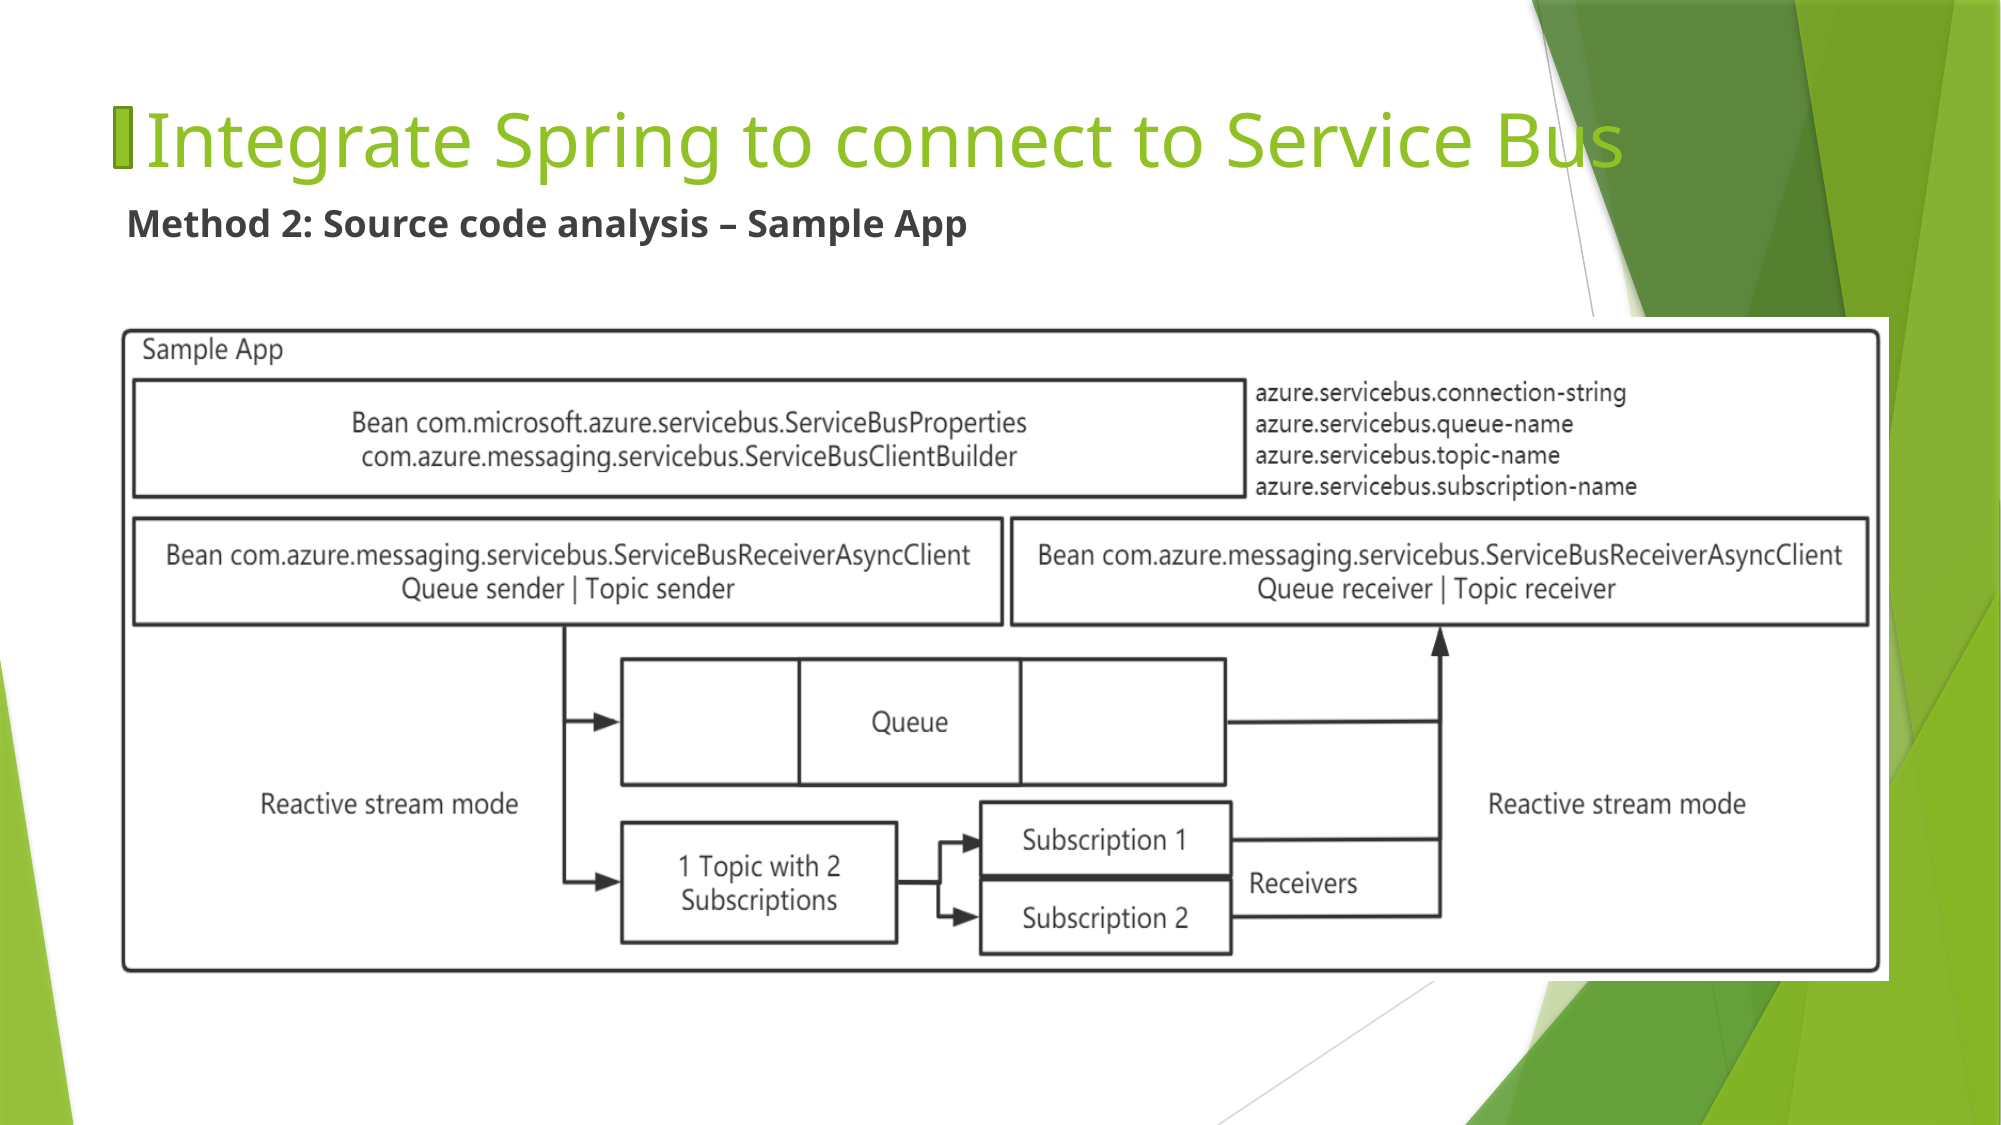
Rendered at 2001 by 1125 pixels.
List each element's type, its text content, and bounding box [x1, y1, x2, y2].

list Method 2: Source code analysis – Sample App [111, 991, 1604, 1089]
text_box [113, 106, 133, 169]
picture [109, 317, 1890, 981]
list Method 2: Source code analysis – Sample App [111, 192, 1604, 317]
title Integrate Spring to connect to Service Bus [131, 85, 1889, 193]
